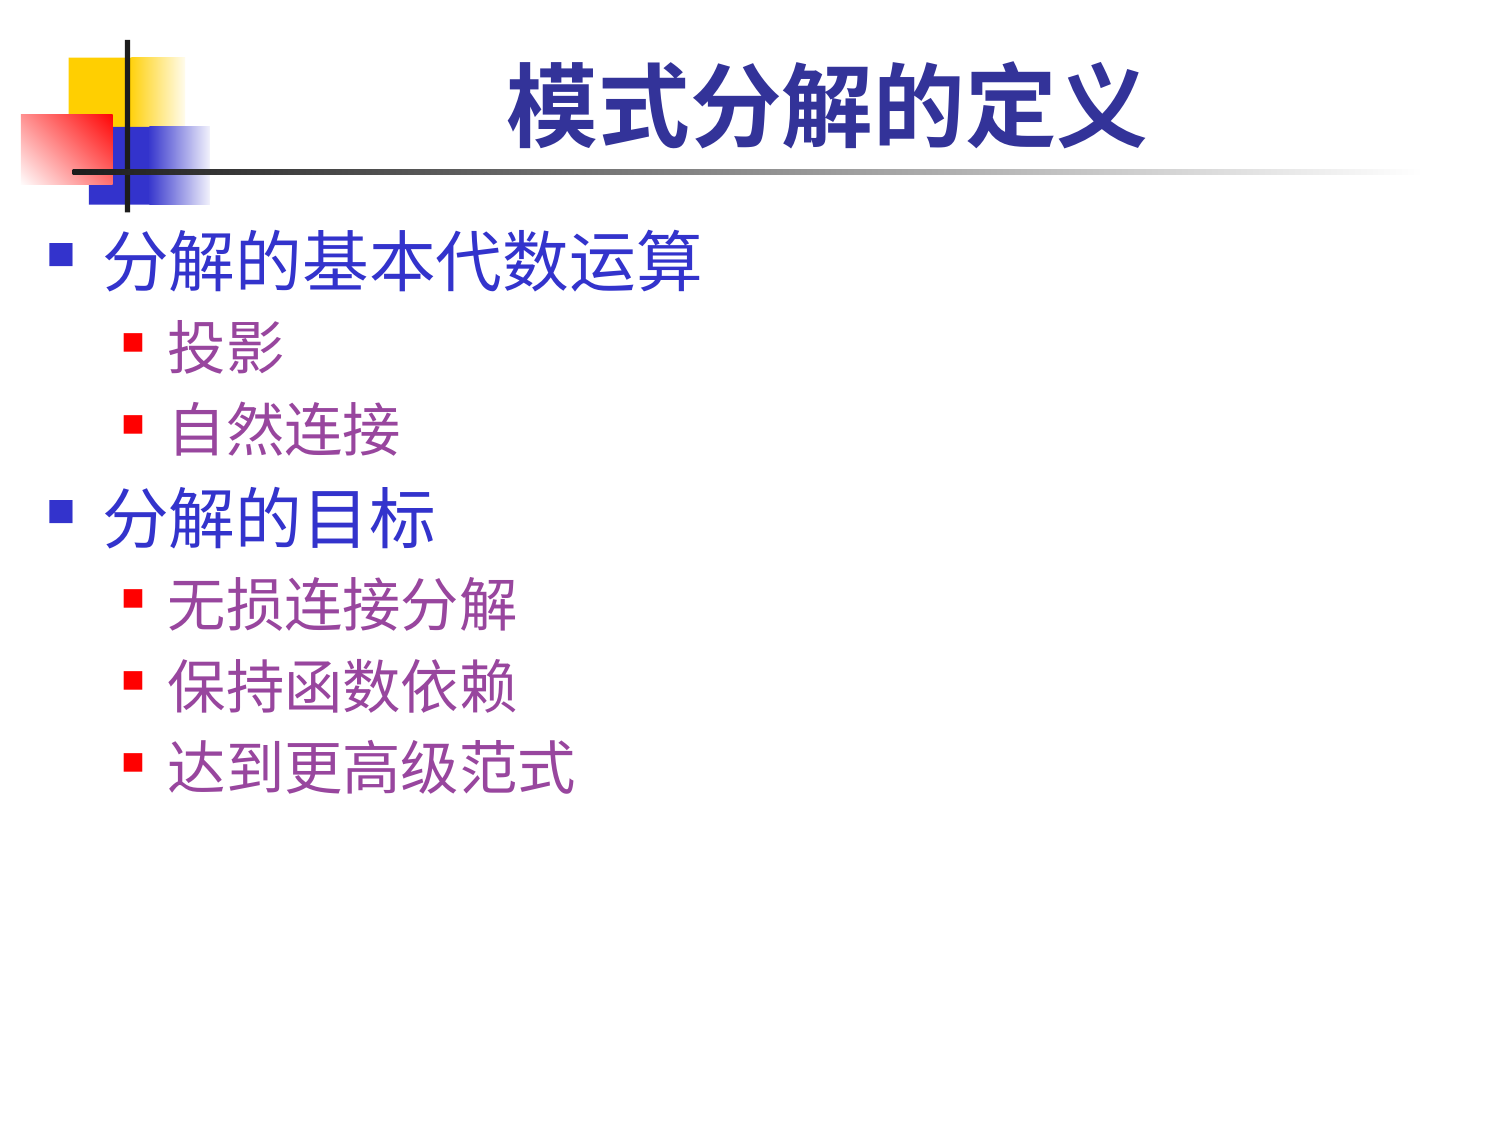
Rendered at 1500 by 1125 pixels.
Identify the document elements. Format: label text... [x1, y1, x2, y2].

title 模式分解的定义 [188, 24, 1468, 167]
list 分解的基本代数运算 投影 自然连接 分解的目标 无损连接分解 保持函数依赖 达到更高级范式 [30, 212, 1476, 1088]
